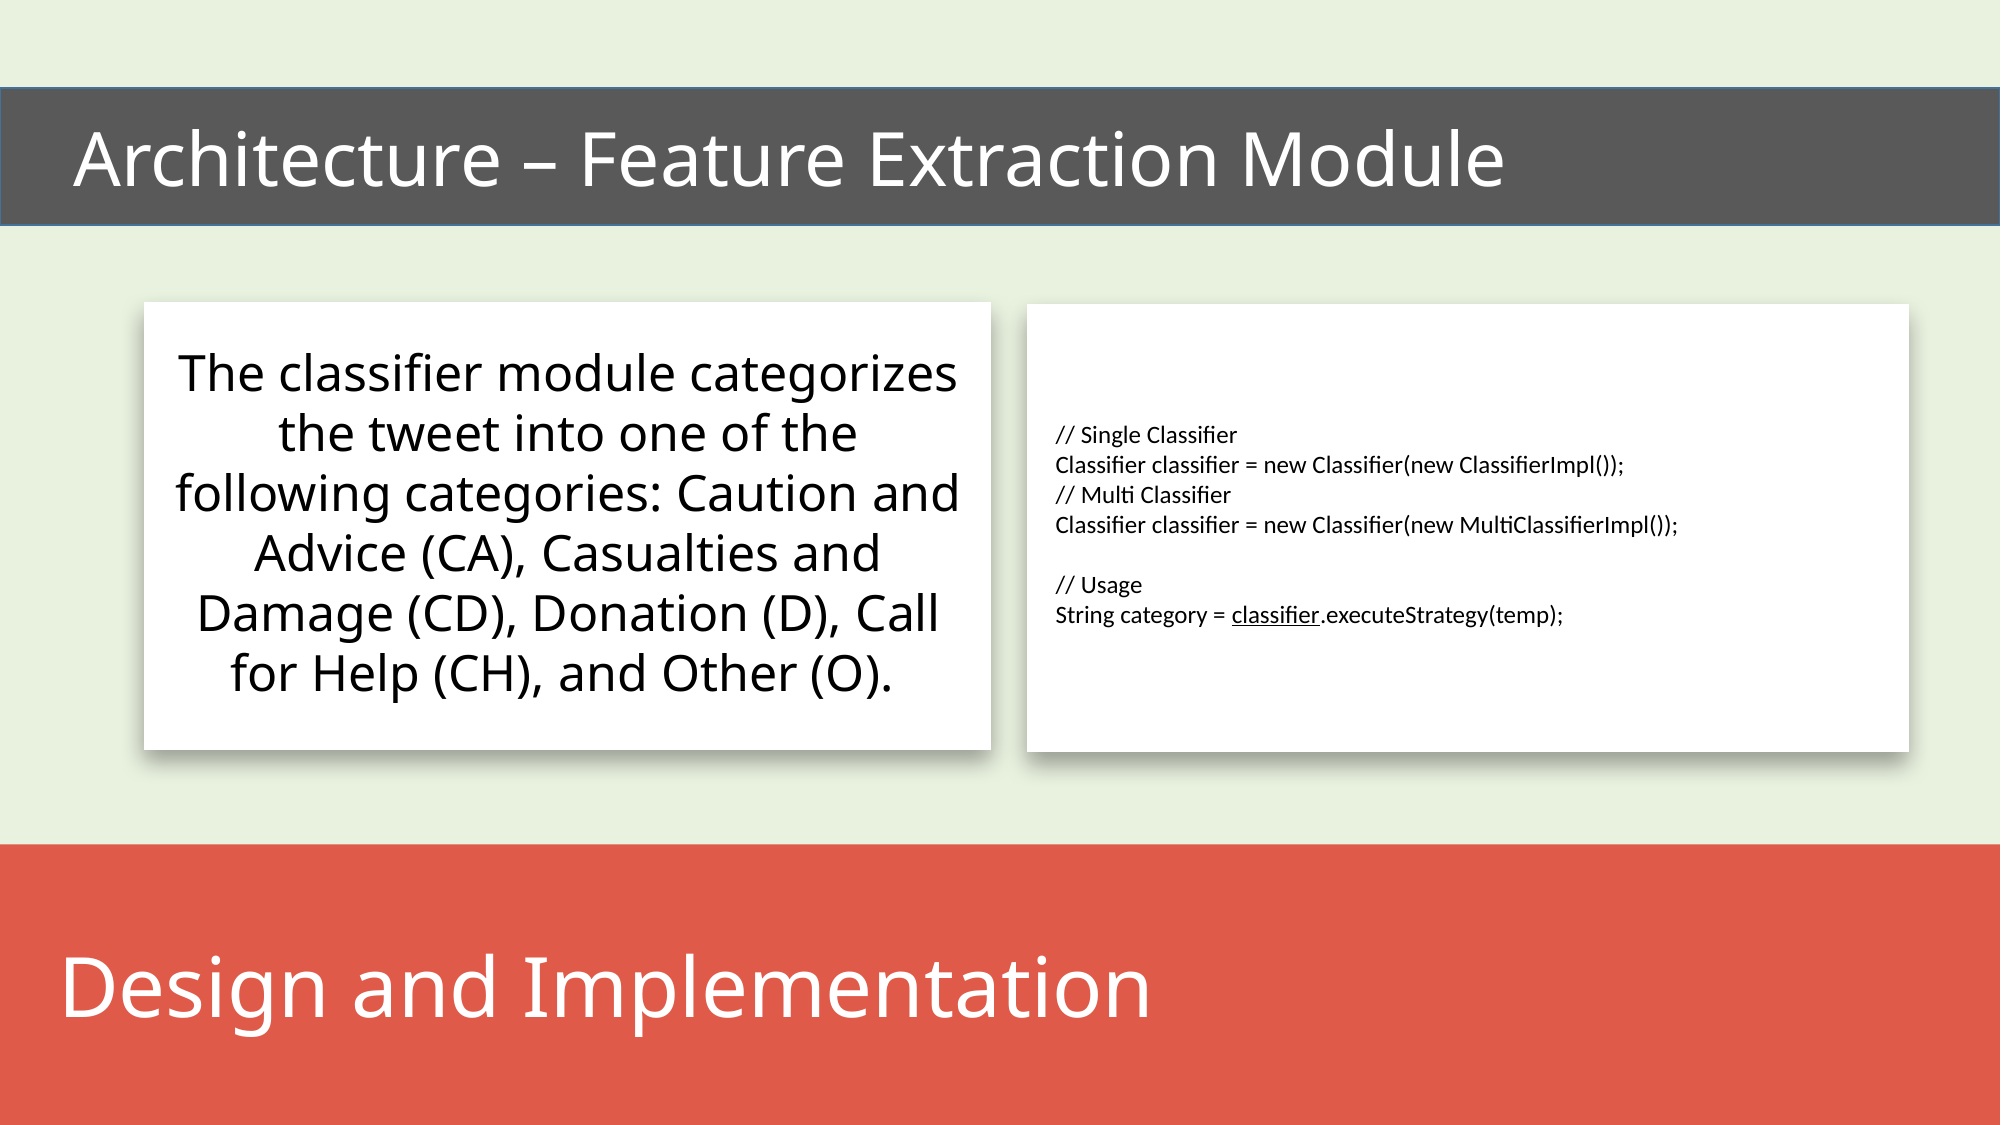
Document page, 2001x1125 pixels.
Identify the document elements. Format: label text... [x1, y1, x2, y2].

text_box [144, 302, 991, 750]
text_box Design and Implementation [0, 843, 2000, 1125]
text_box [1027, 304, 1909, 752]
text_box Architecture – Feature Extraction Module [0, 87, 2000, 226]
